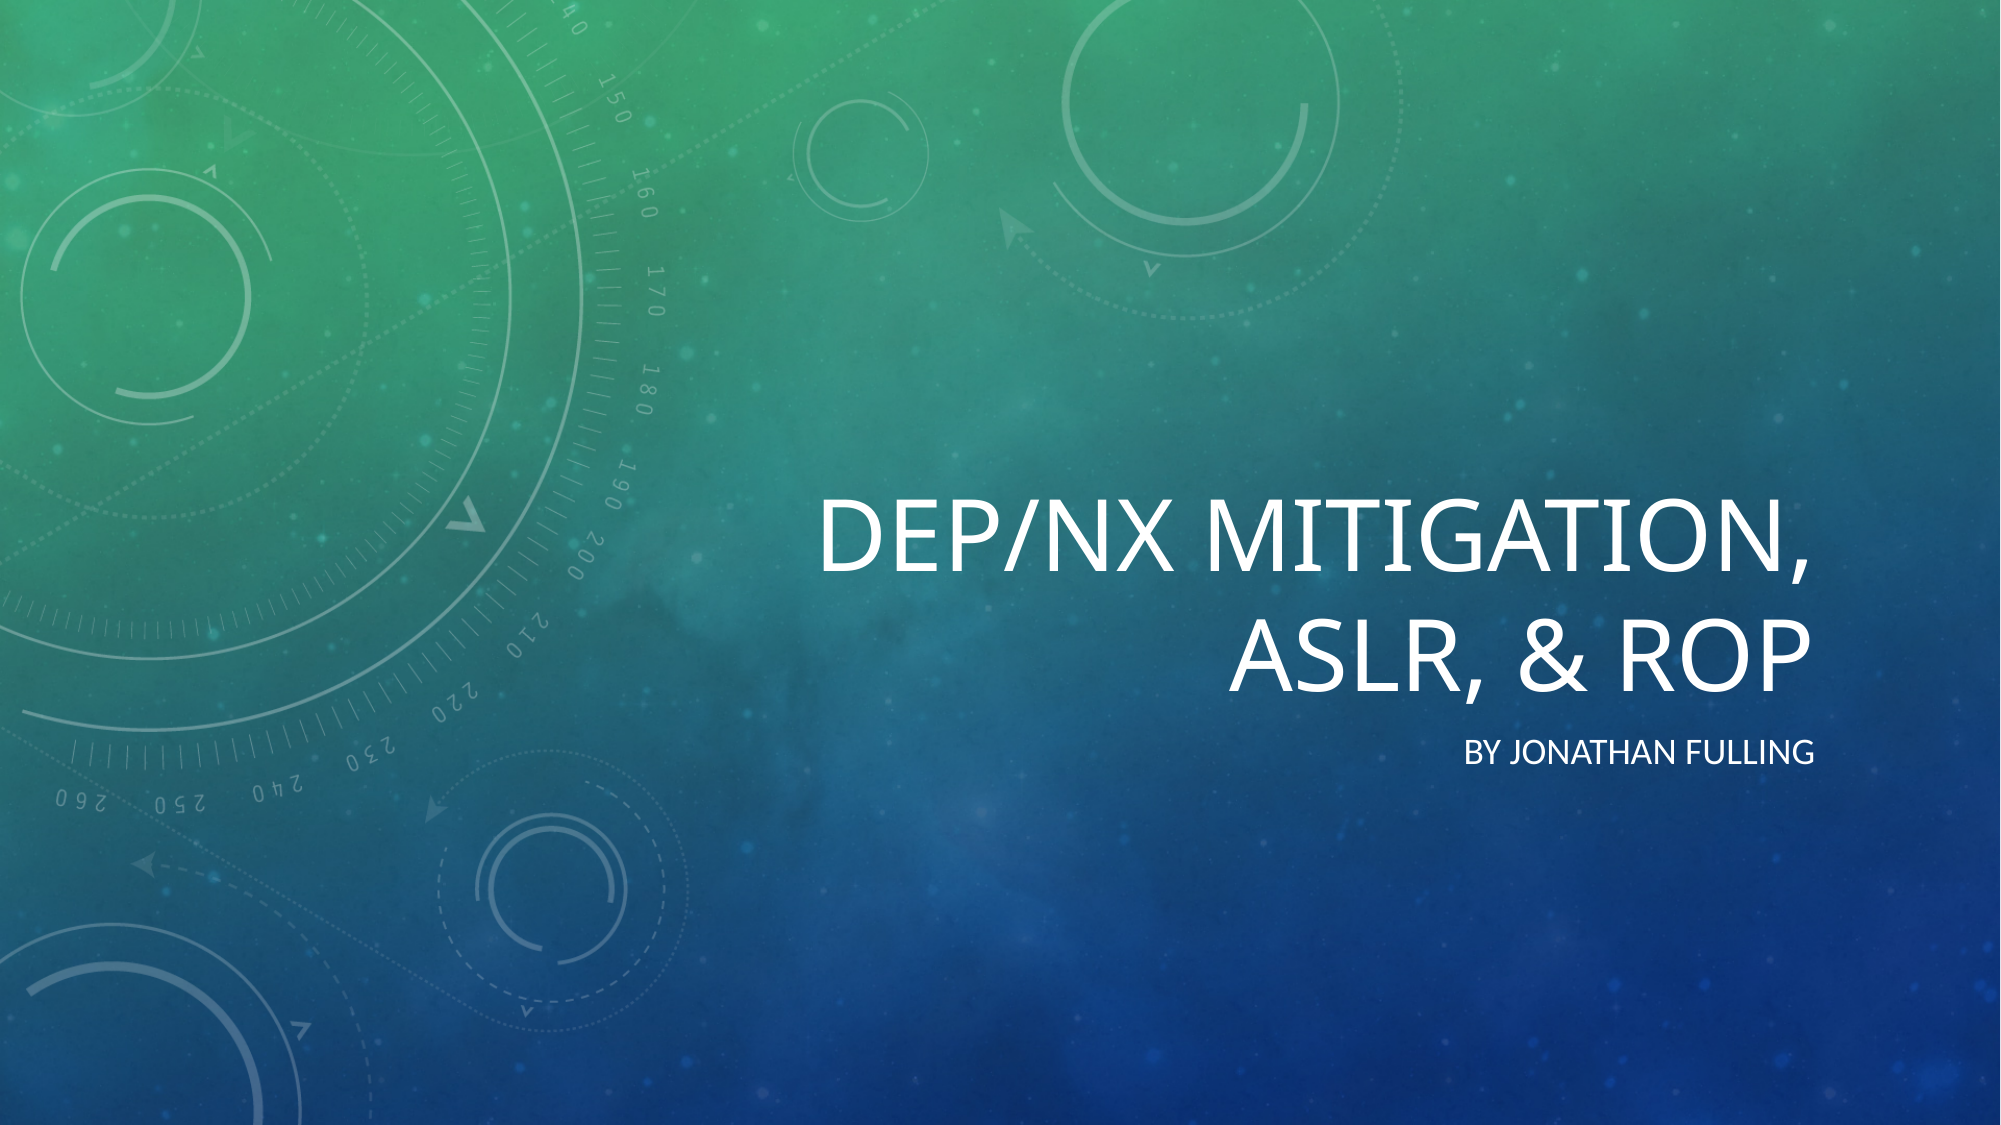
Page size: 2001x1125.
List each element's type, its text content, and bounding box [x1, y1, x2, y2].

title DEP/NX Mitigation, ASLR, & ROP [650, 322, 1831, 719]
subtitle By Jonathan Fulling [650, 719, 1831, 950]
picture [0, 0, 2001, 1125]
